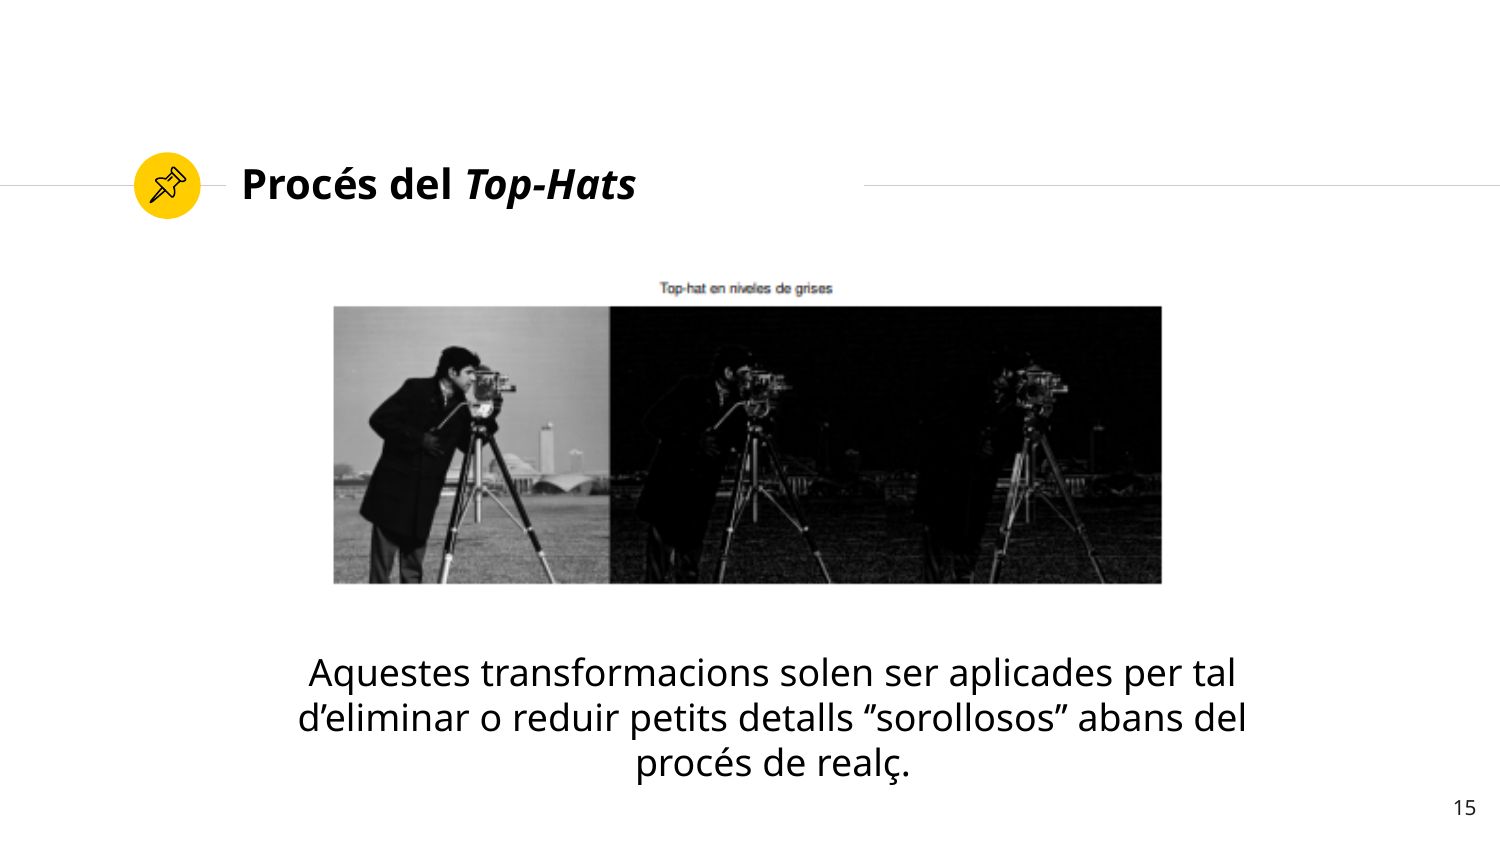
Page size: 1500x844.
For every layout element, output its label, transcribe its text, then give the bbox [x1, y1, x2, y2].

picture [318, 269, 1182, 607]
text_box Aquestes transformacions solen ser aplicades per tal d’eliminar o reduir petits detalls ‘’sorollosos’’ abans del procés de realç. [226, 634, 1320, 800]
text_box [150, 166, 186, 203]
slide_number ‹#› [1401, 779, 1492, 844]
title Procés del Top-Hats [226, 146, 863, 219]
